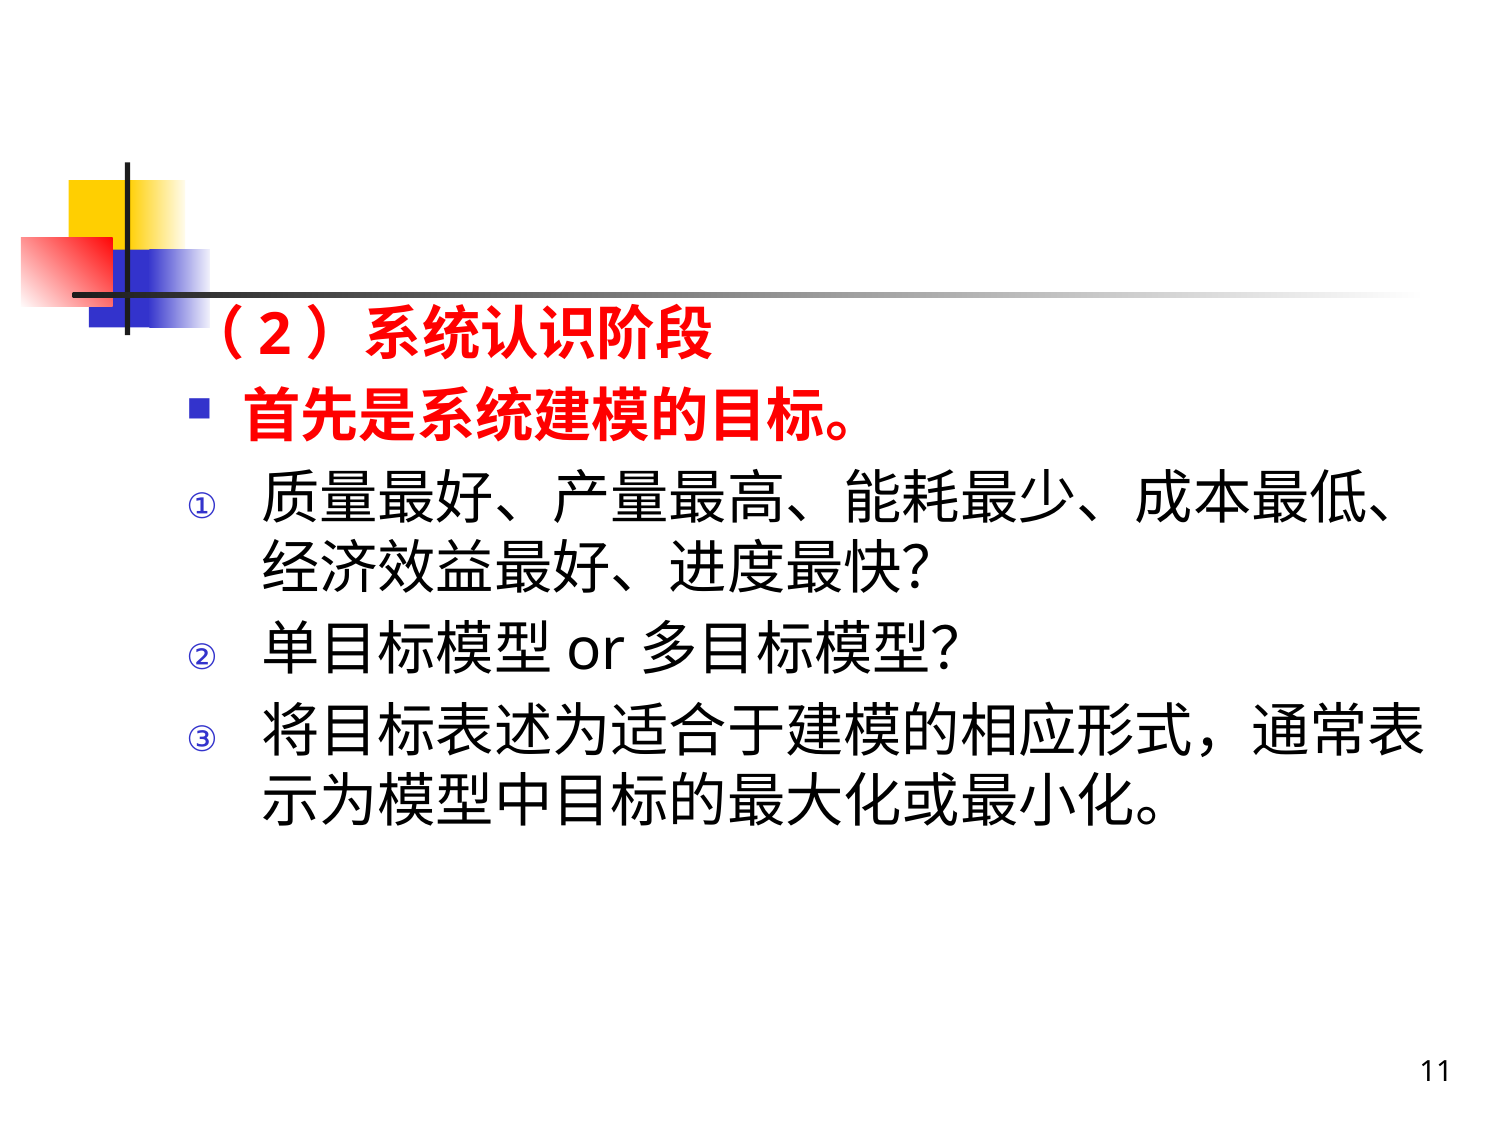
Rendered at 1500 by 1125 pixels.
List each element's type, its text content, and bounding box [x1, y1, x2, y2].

slide_number 11 [1155, 1024, 1468, 1100]
list （2）系统认识阶段 首先是系统建模的目标。 质量最好、产量最高、能耗最少、成本最低、经济效益最好、进度最快？ 单目标模型or多目标模型？ 将目标表述为适合于建模的相应形式，通常表示为模型中目标的最大化或最小化。 [171, 289, 1447, 965]
